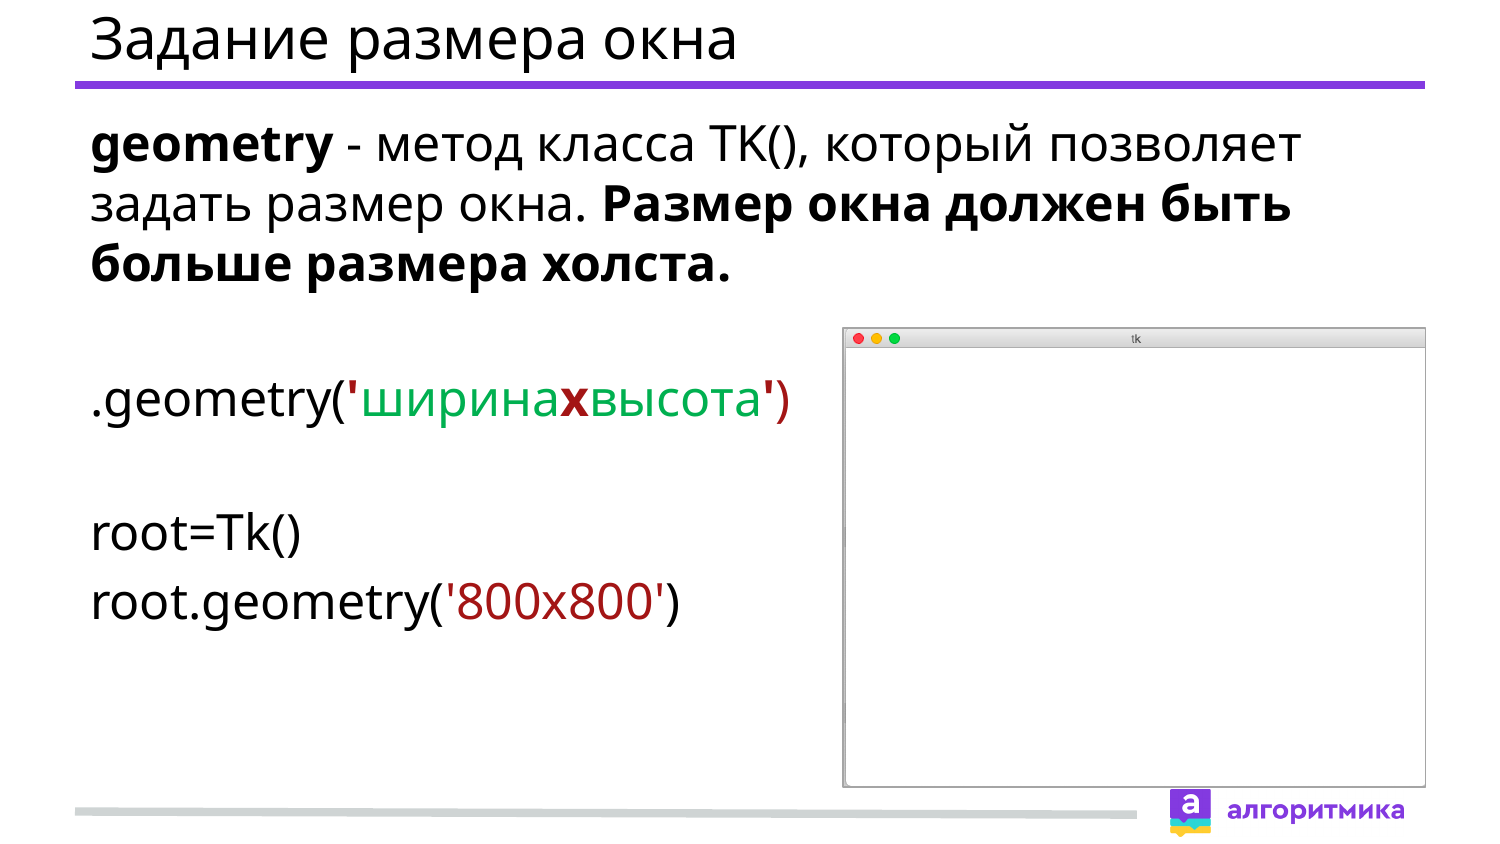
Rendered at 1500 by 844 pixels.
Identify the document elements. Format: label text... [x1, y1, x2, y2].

text_box root=Tk() root.geometry('800x800') [75, 476, 795, 668]
list geometry - метод класса TK(), который позволяет задать размер окна. Размер окна должен быть больше размера холста. [75, 96, 1425, 249]
picture [843, 328, 1426, 787]
title Задание размера окна [75, 0, 1425, 73]
picture [1170, 789, 1404, 837]
text_box .geometry('ширинаxвысота') [74, 341, 838, 442]
